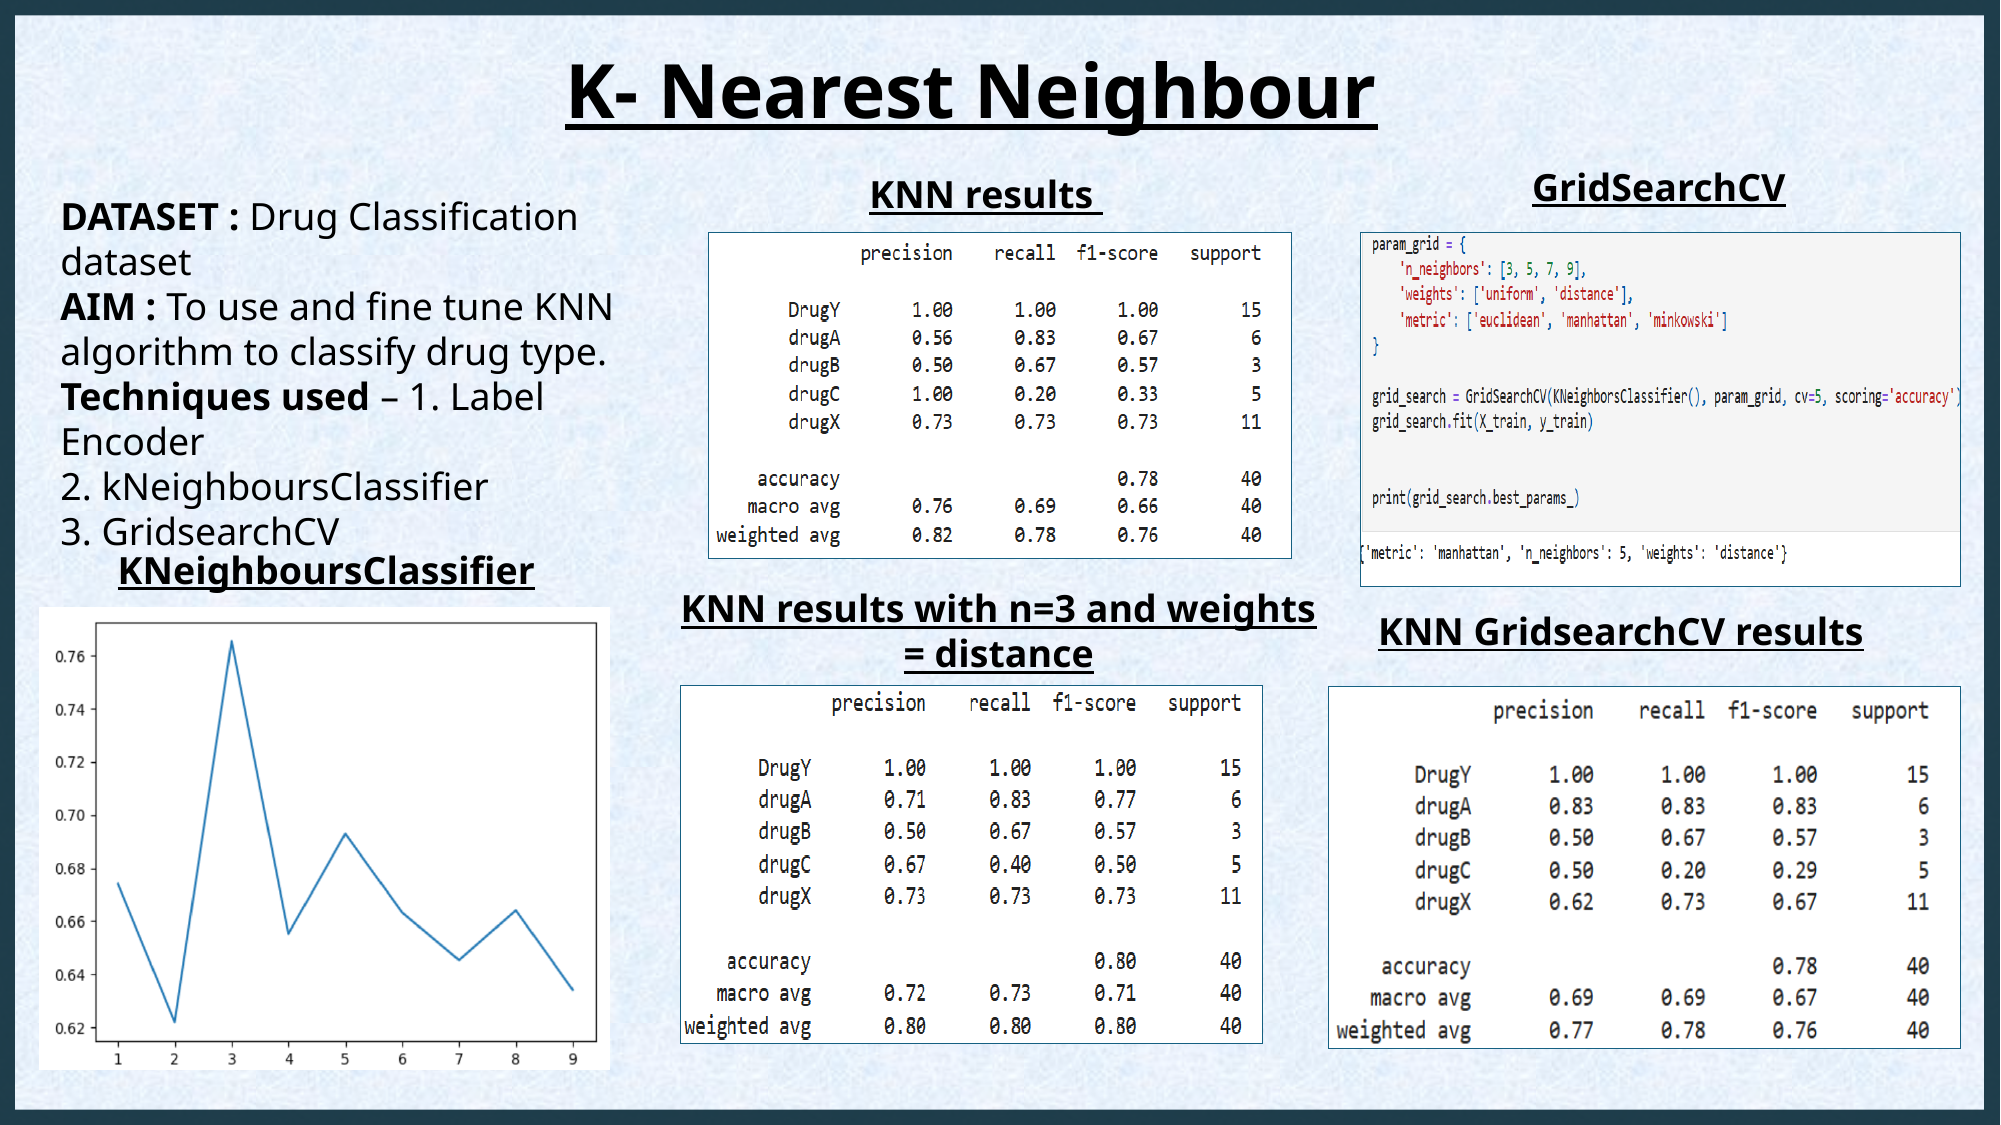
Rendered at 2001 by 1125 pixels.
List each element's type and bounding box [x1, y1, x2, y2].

picture [1327, 686, 1962, 1050]
picture [38, 607, 610, 1071]
picture [1359, 231, 1961, 587]
picture [708, 231, 1292, 560]
picture [679, 684, 1264, 1045]
text_box [0, 0, 2000, 1125]
